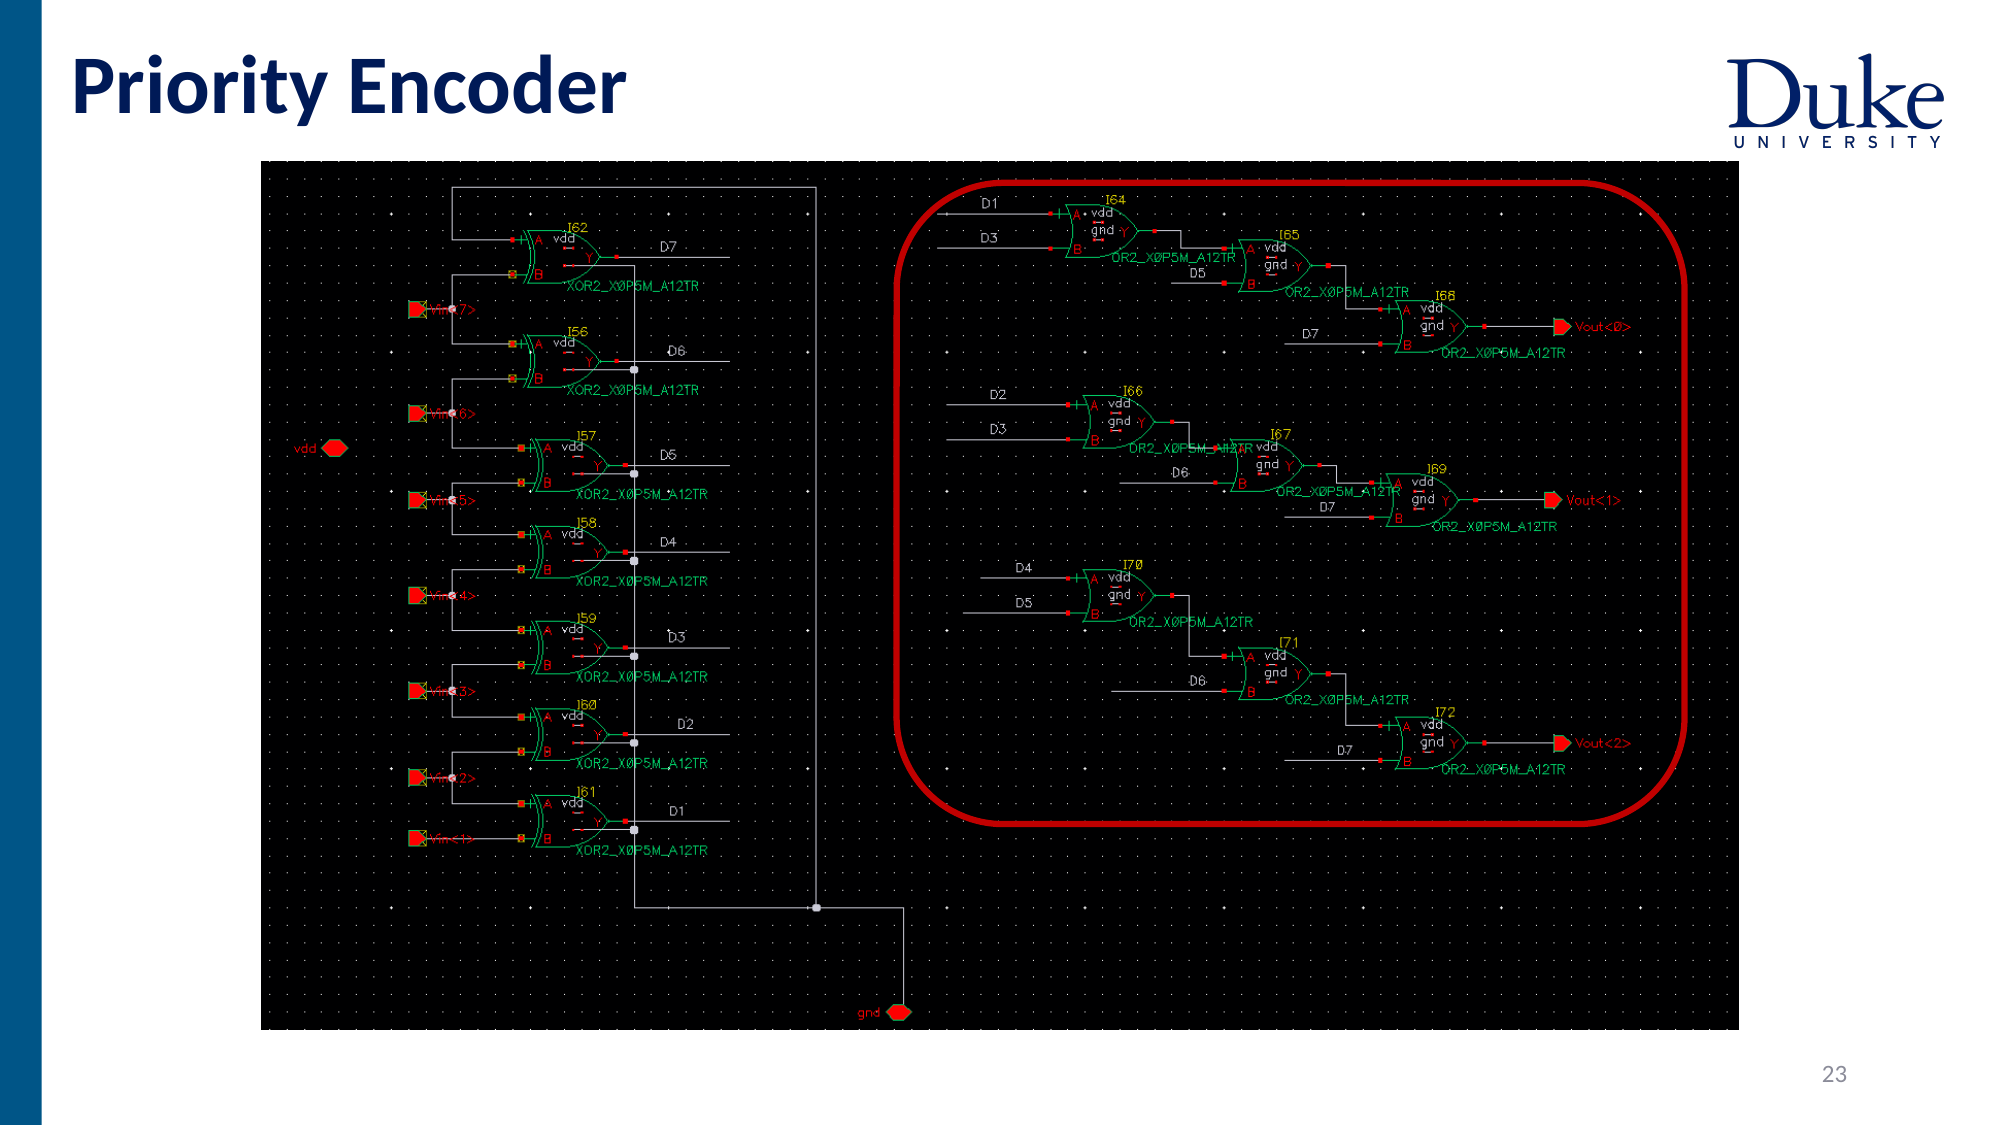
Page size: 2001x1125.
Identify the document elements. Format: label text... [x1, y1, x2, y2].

slide_number 22 [1412, 1042, 1863, 1103]
picture [1726, 52, 1945, 149]
picture [261, 161, 1739, 1030]
text_box [0, 0, 43, 1125]
text_box Priority Encoder [56, 22, 1638, 138]
